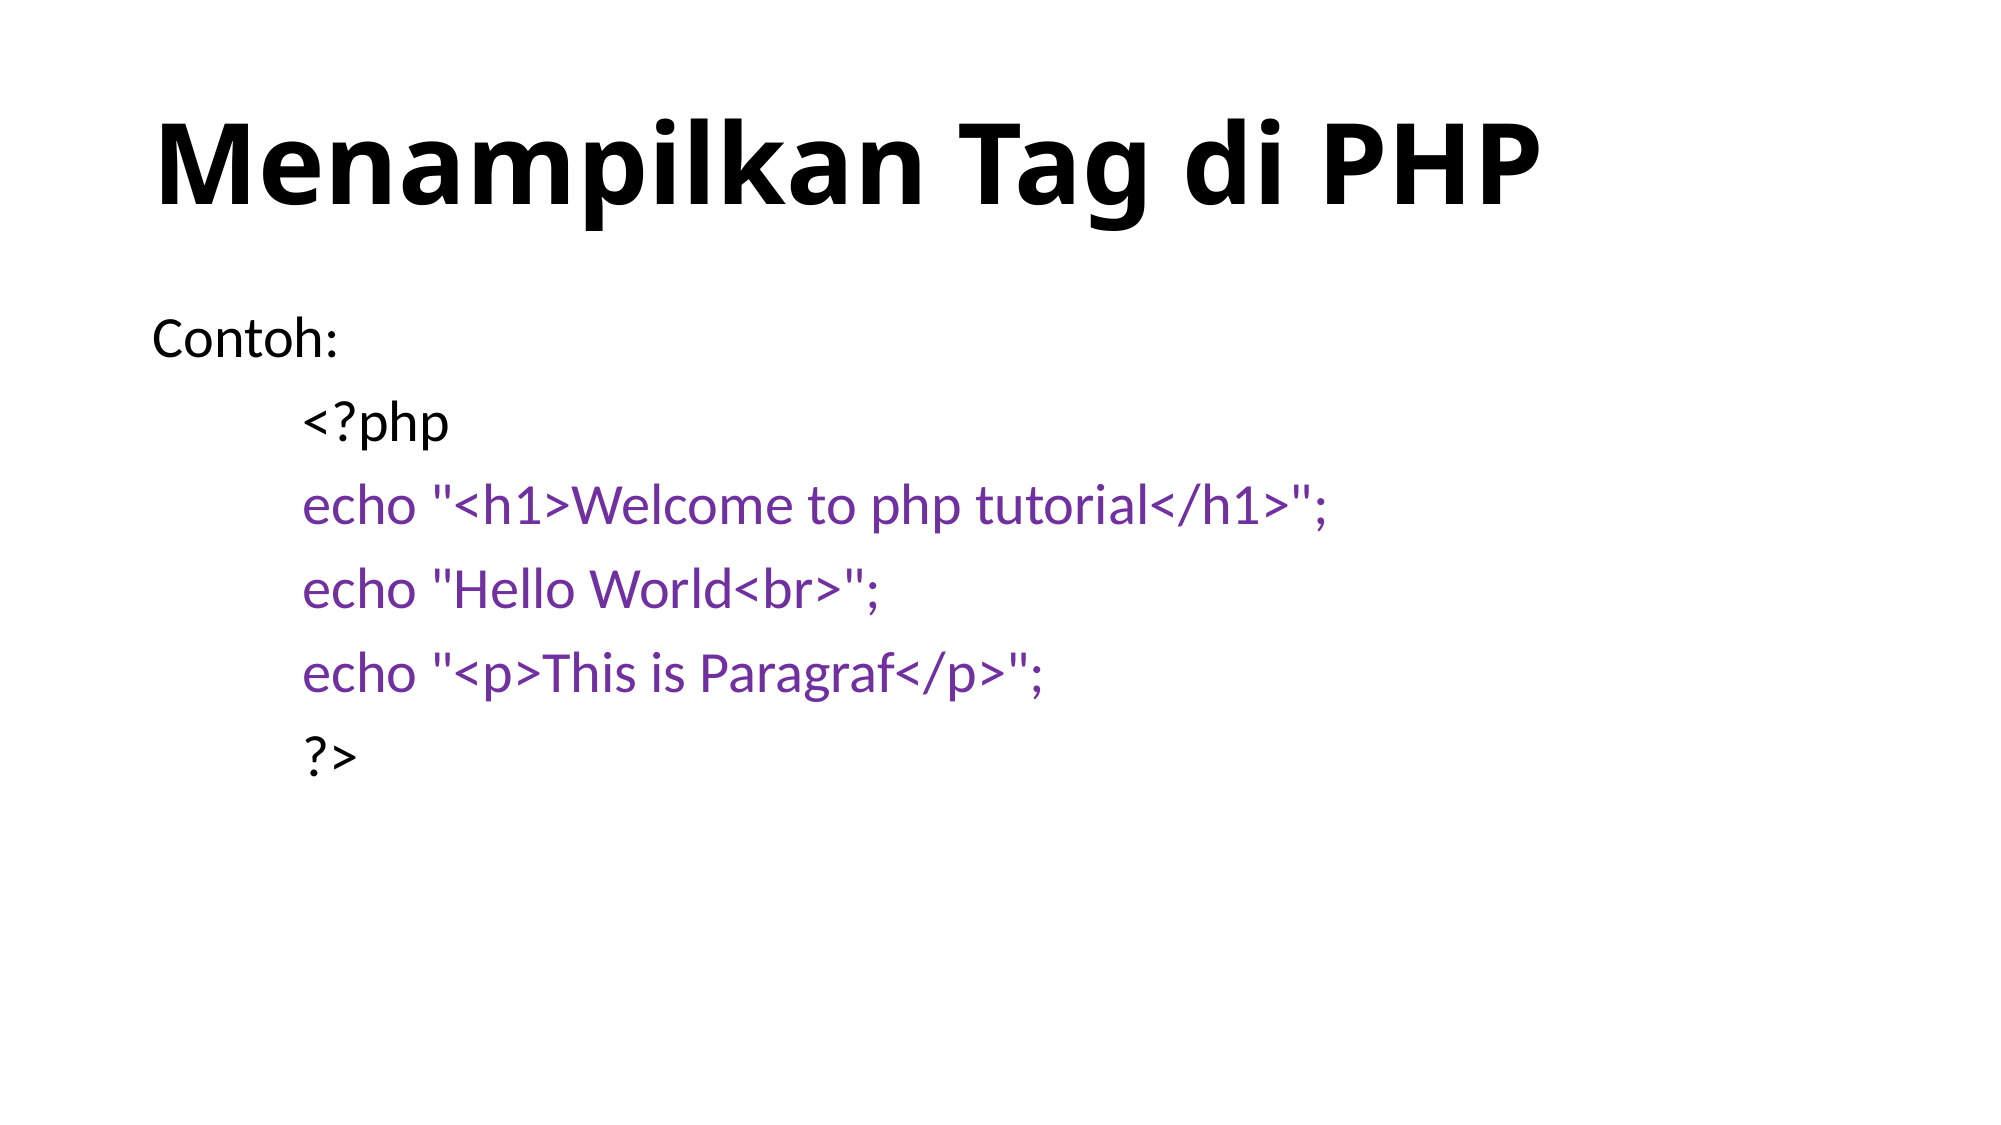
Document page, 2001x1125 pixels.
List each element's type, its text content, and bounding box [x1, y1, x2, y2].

title Menampilkan Tag di PHP [137, 59, 1863, 278]
list Contoh: <?php echo "<h1>Welcome to php tutorial</h1>"; echo "Hello World<br>"; echo "<p>This is Paragraf</p>"; ?> [137, 299, 1863, 1014]
